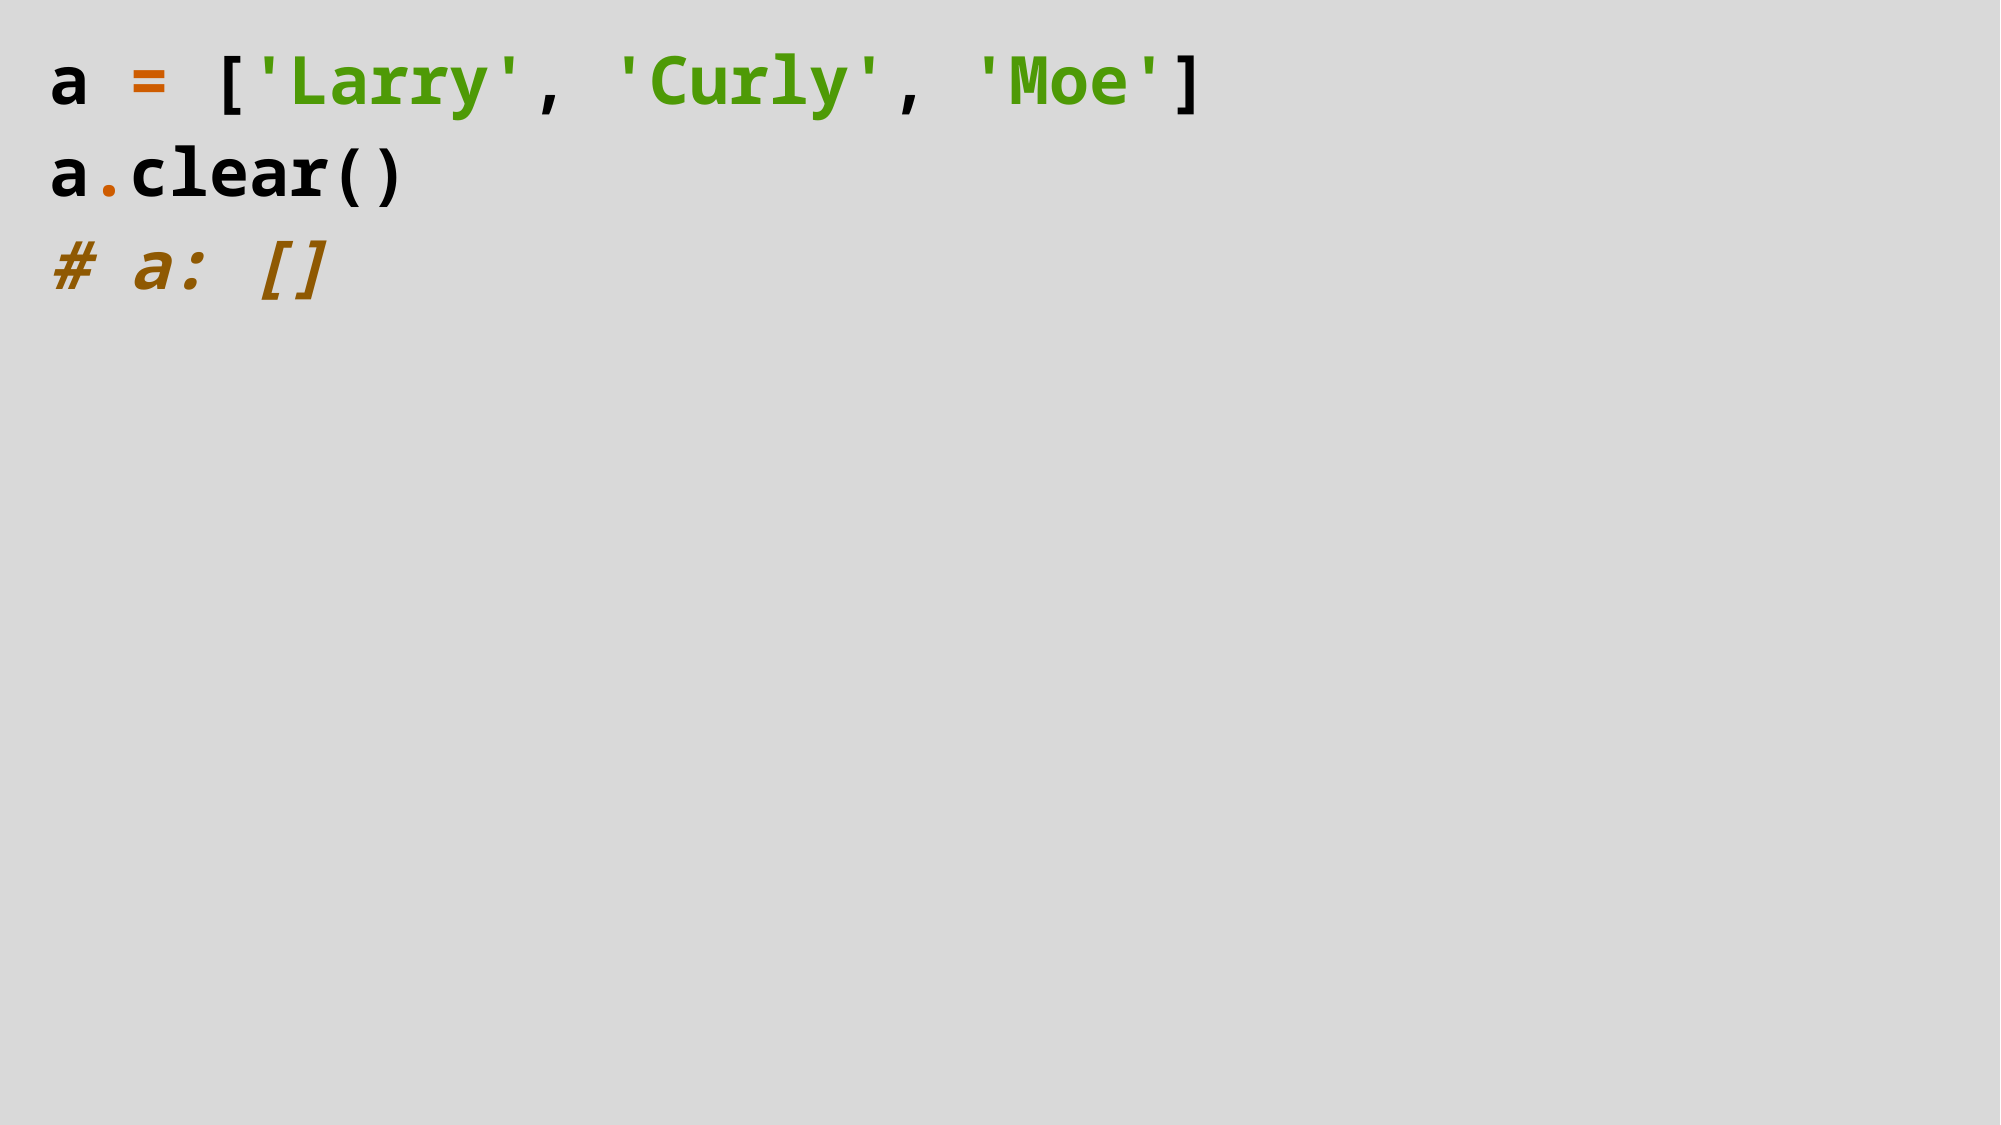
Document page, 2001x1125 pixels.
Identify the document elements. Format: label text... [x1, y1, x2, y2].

list a = ['Larry', 'Curly', 'Moe'] a.clear() # a: [] [34, 39, 1972, 1103]
